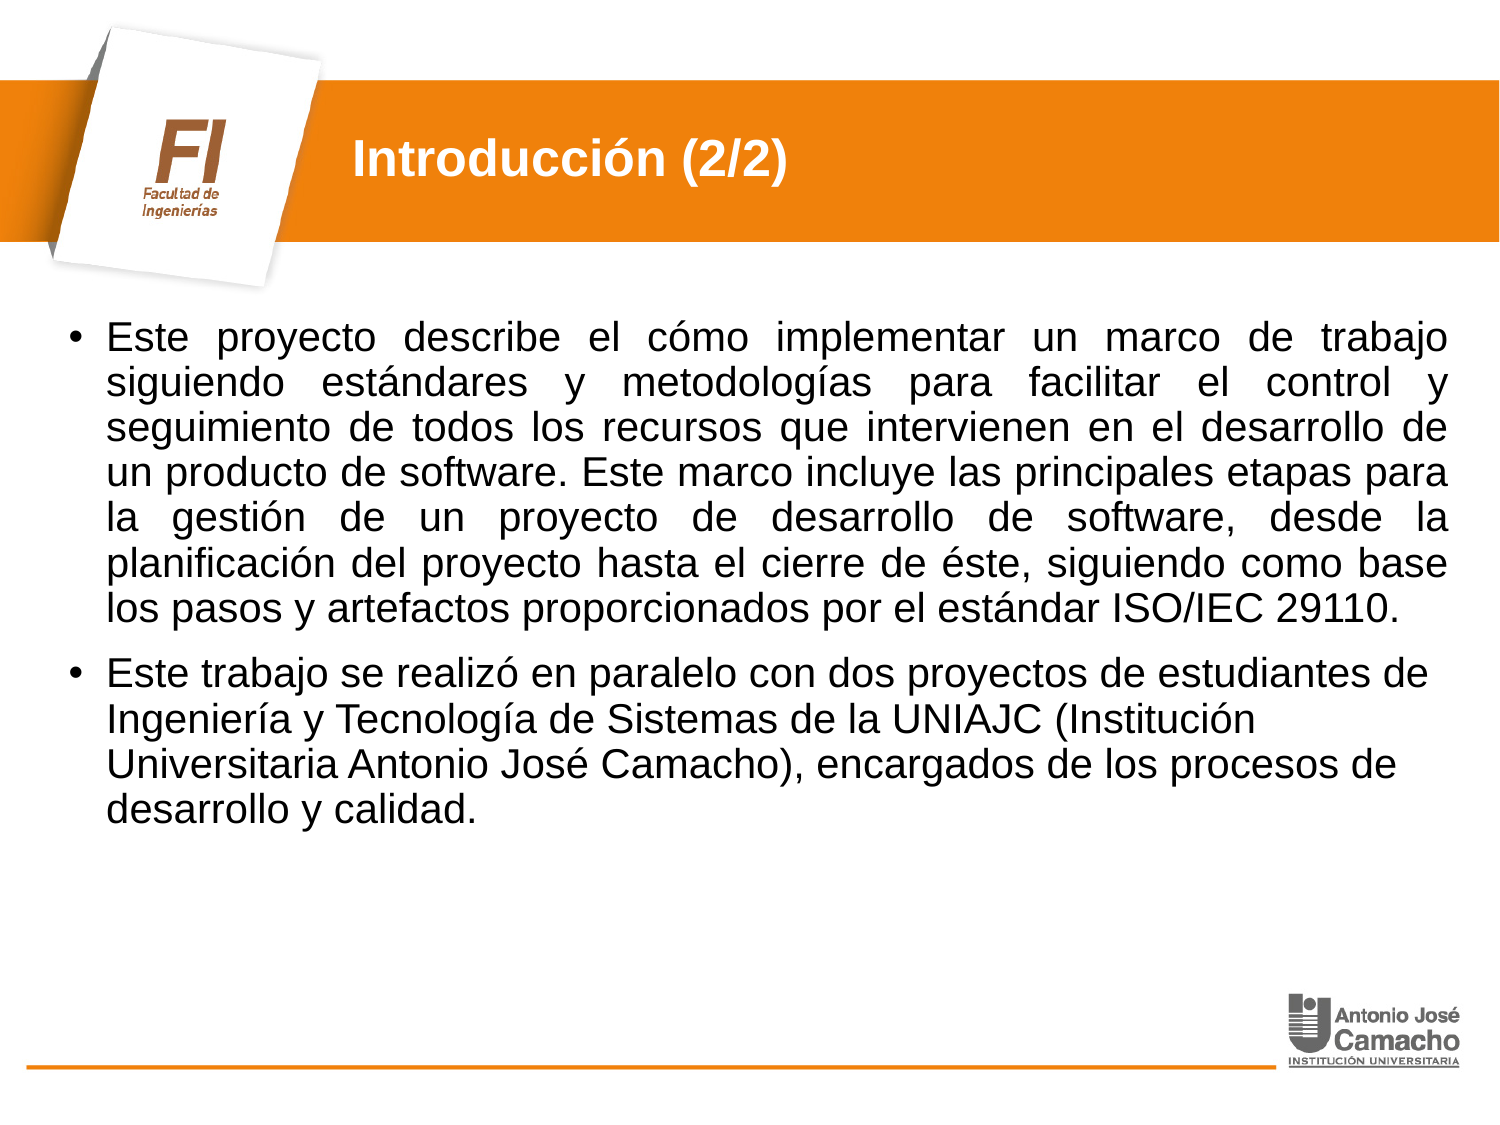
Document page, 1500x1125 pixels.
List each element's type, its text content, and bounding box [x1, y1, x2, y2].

picture [0, 0, 1500, 1125]
list Este proyecto describe el cómo implementar un marco de trabajo siguiendo estándares y metodologías para facilitar el control y seguimiento de todos los recursos que intervienen en el desarrollo de un producto de software. Este marco incluye las principales etapas para la gestión de un proyecto de desarrollo de software, desde la planificación del proyecto hasta el cierre de éste, siguiendo como base los pasos y artefactos proporcionados por el estándar ISO/IEC 29110. Este trabajo se realizó en paralelo con dos proyectos de estudiantes de Ingeniería y Tecnología de Sistemas de la UNIAJC (Institución Universitaria Antonio José Camacho), encargados de los procesos de desarrollo y calidad. [53, 308, 1465, 953]
title Introducción (2/2) [337, 96, 1461, 223]
